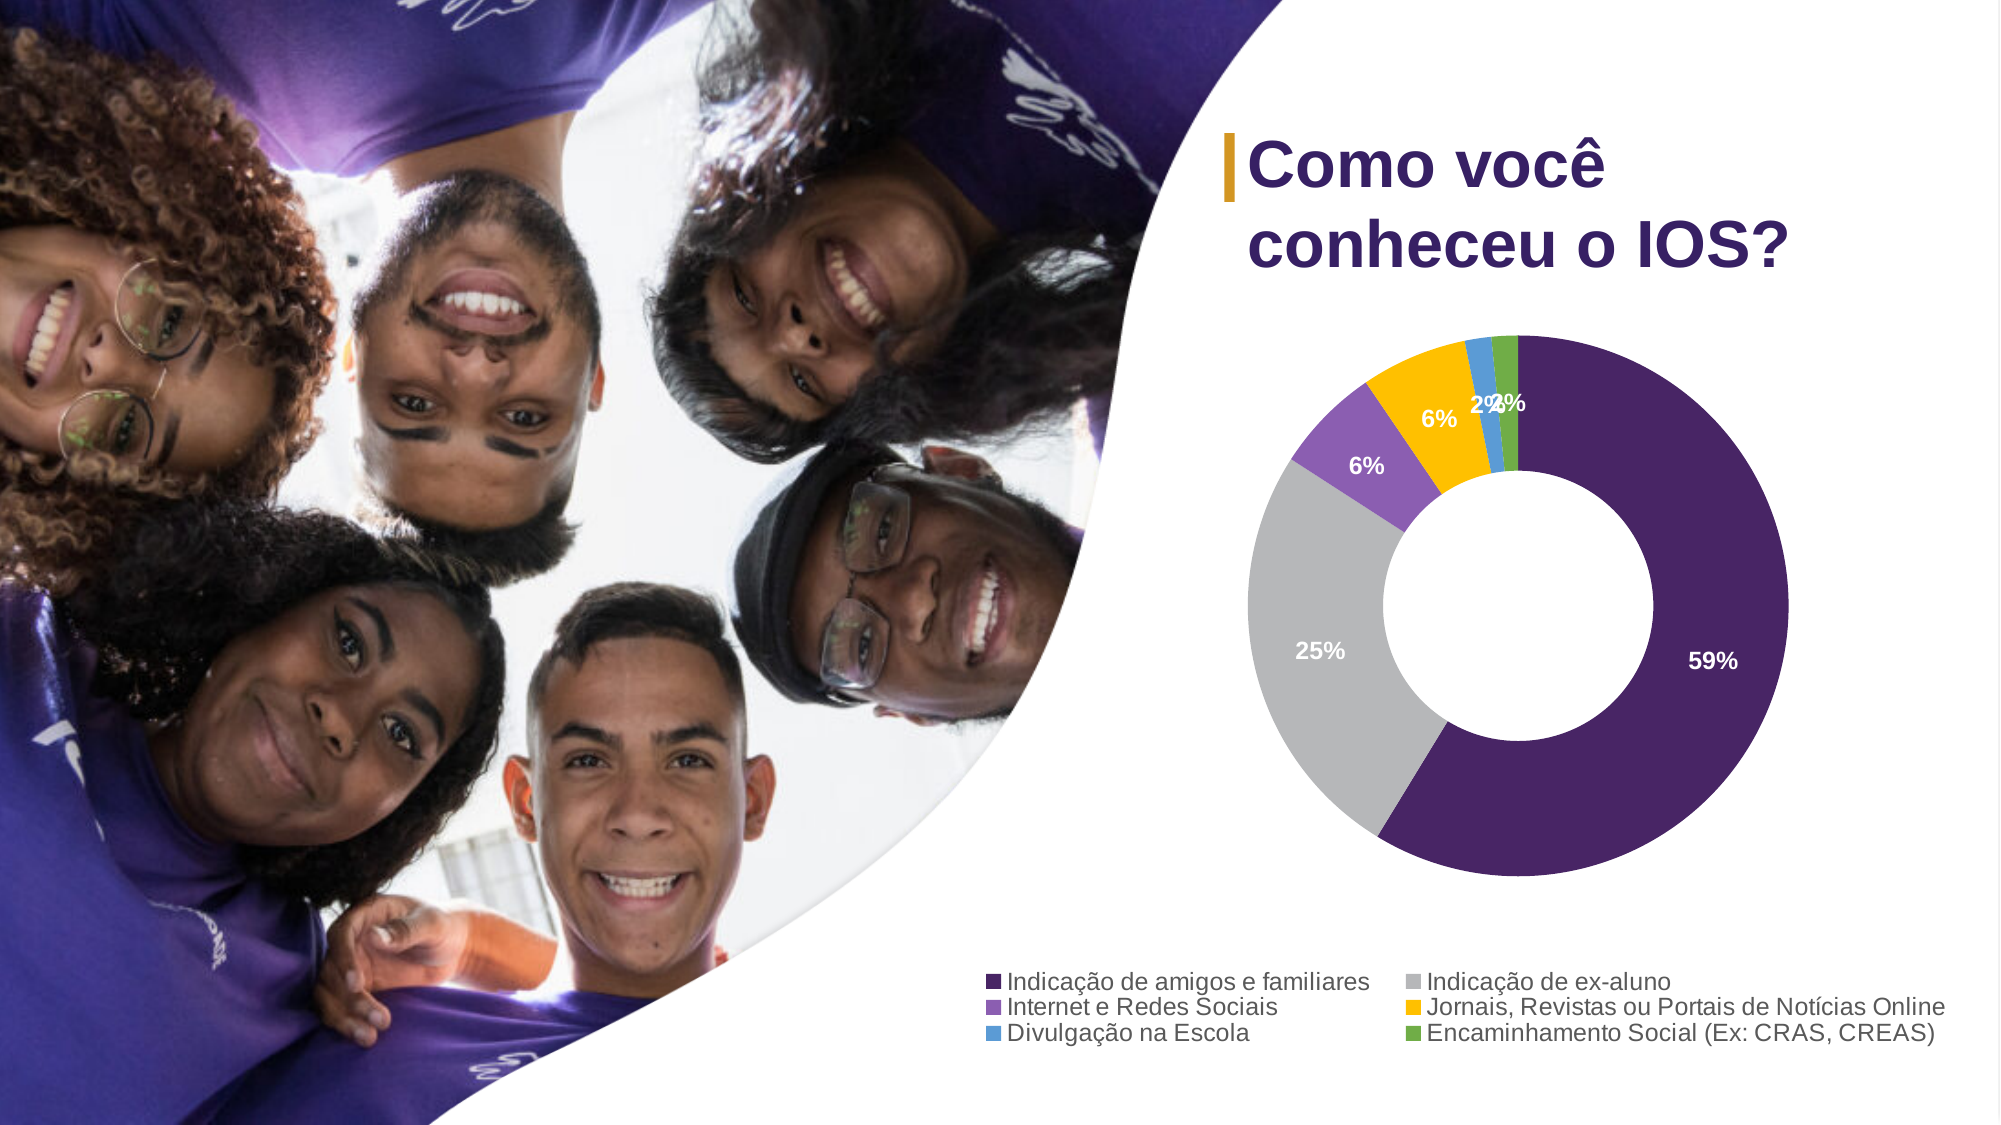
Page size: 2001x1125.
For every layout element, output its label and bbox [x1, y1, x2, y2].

chart [892, 307, 1977, 1102]
picture [0, 0, 2000, 1125]
